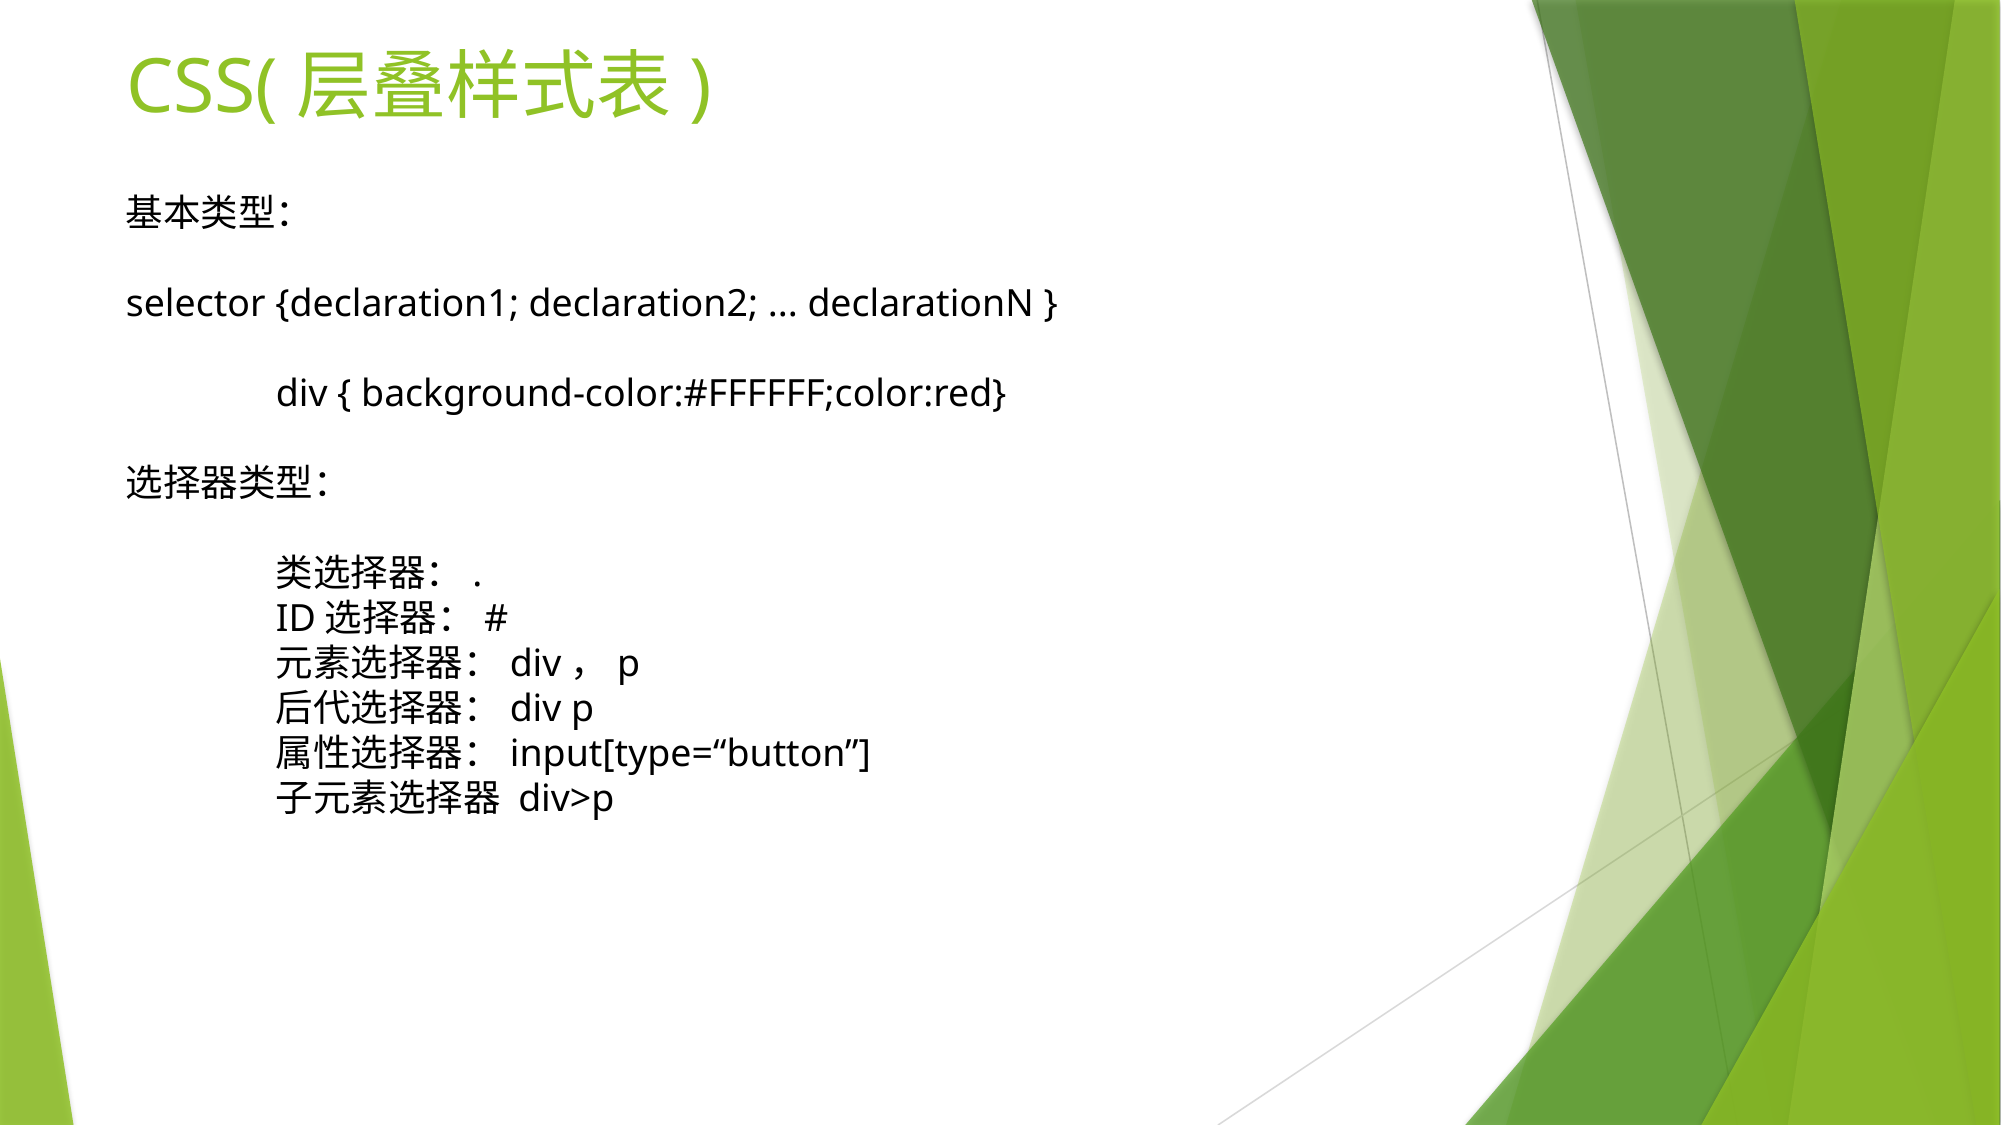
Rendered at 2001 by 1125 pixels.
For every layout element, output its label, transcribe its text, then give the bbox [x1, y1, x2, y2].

title CSS(层叠样式表) [111, 30, 1522, 136]
text_box 基本类型： selector {declaration1; declaration2; ... declarationN } div { background-color:#FFFFFF;color:red} 选择器类型： 类选择器：. ID选择器：# 元素选择器：div，p 后代选择器：div p 属性选择器：input[type=“button”] 子元素选择器 div>p [111, 181, 1555, 872]
